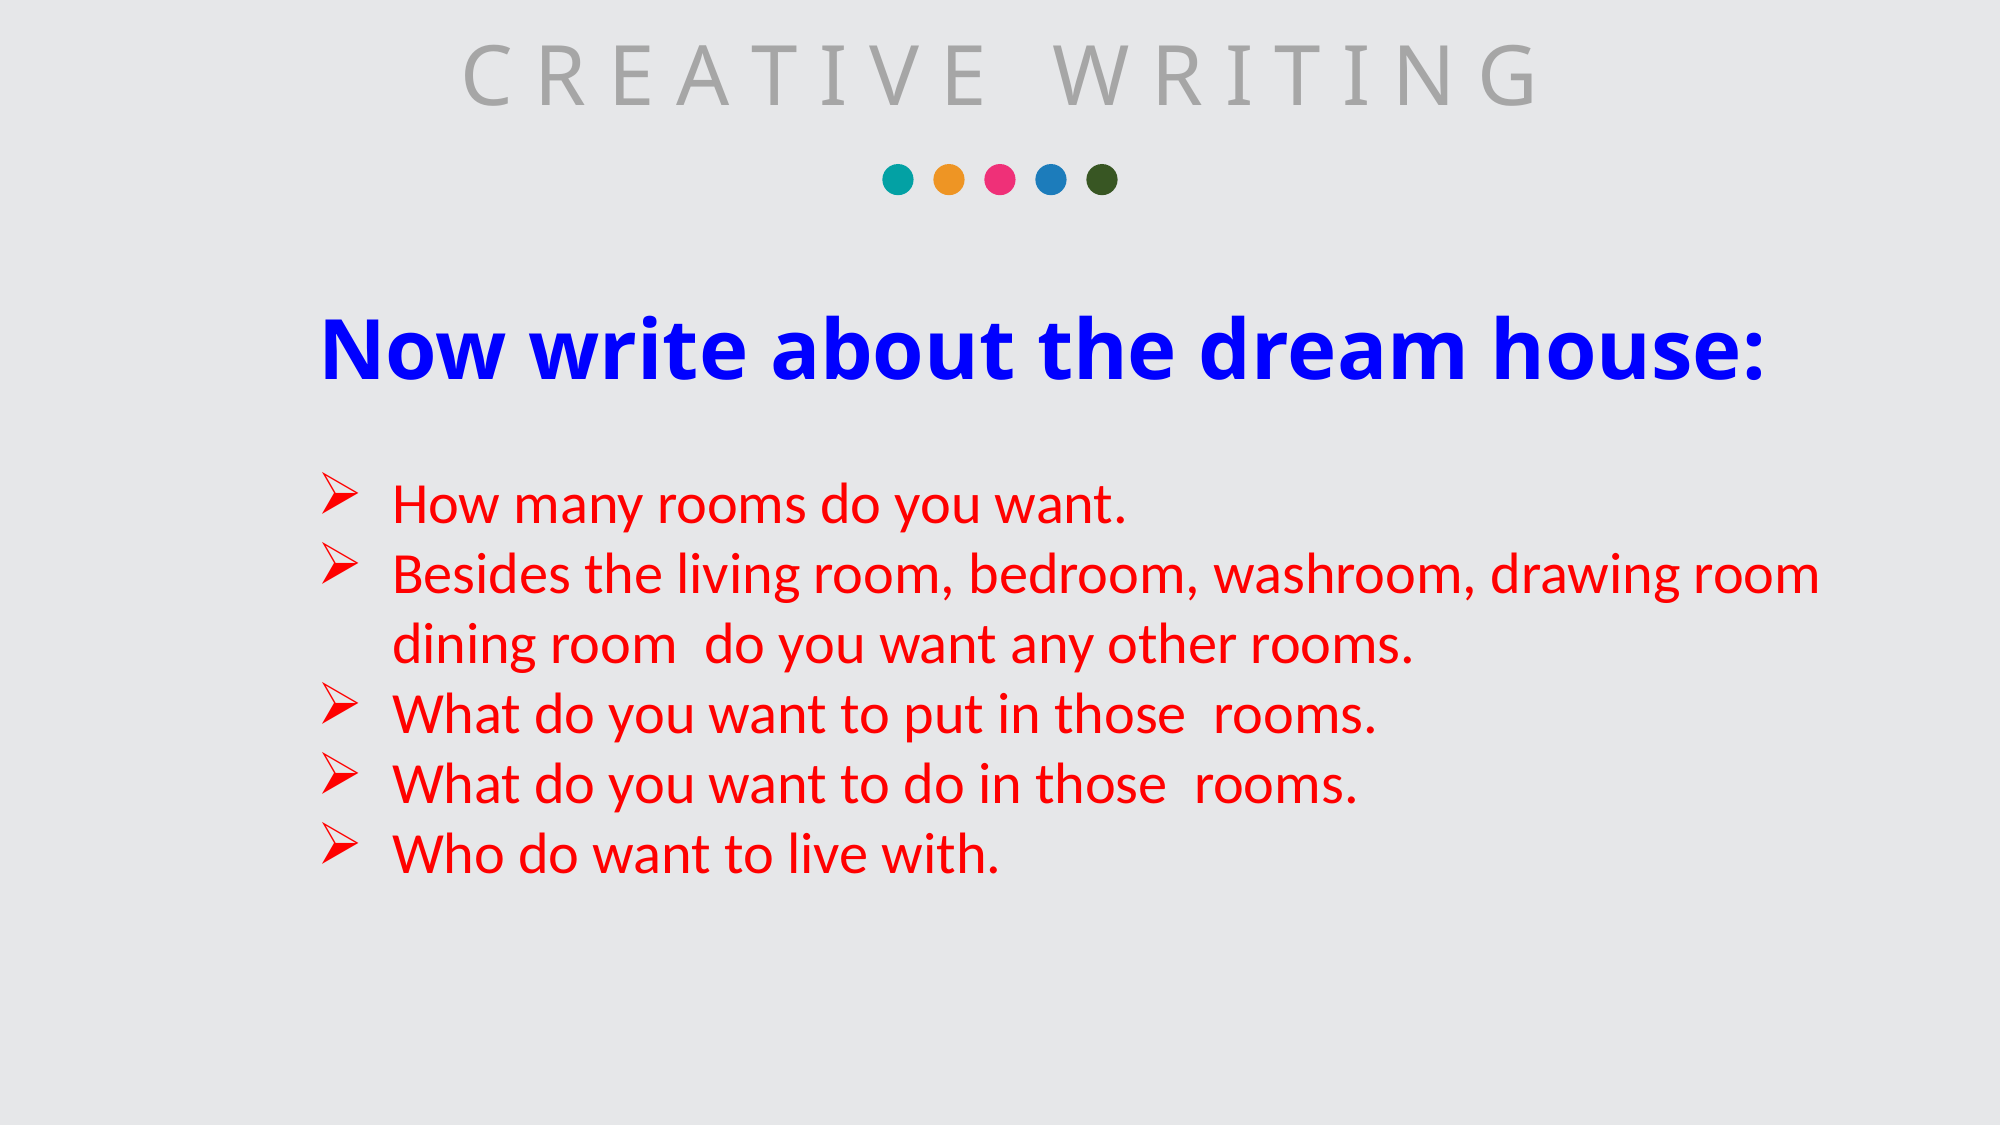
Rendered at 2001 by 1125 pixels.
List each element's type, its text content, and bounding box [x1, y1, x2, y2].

text_box How many rooms do you want. Besides the living room, bedroom, washroom, drawing room dining room do you want any other rooms. What do you want to put in those rooms. What do you want to do in those rooms. Who do want to live with. [302, 457, 1933, 893]
text_box C R E A T I V E W R I T I N G [338, 14, 1662, 130]
title Now write about the dream house: [303, 248, 2000, 405]
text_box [882, 163, 1118, 196]
